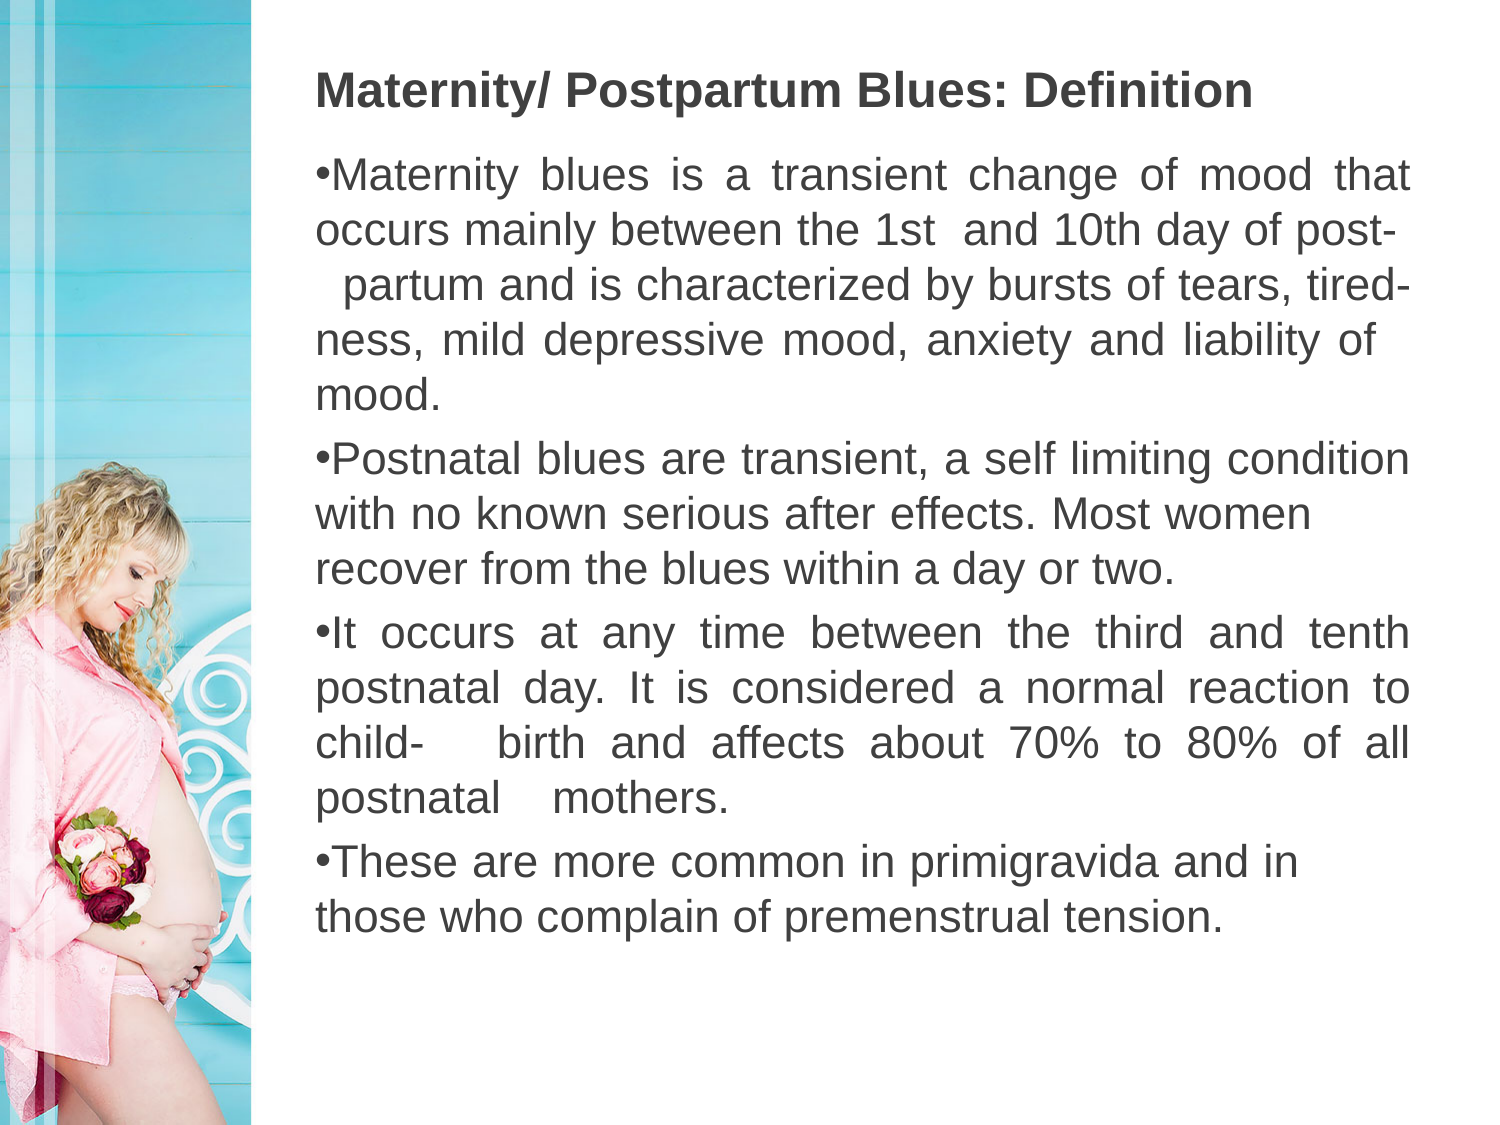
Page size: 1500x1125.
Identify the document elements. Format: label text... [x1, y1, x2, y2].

picture [0, 0, 1500, 1125]
list Maternity/ Postpartum Blues: Definition [300, 50, 1377, 126]
list Maternity blues is a transient change of mood that occurs mainly between the 1st and 10th day of post- partum and is characterized by bursts of tears, tired- ness, mild depressive mood, anxiety and liability of mood. Postnatal blues are transient, a self limiting condition with no known serious after effects. Most women recover from the blues within a day or two. It occurs at any time between the third and tenth postnatal day. It is considered a normal reaction to child- birth and affects about 70% to 80% of all postnatal mothers. These are more common in primigravida and in those who complain of premenstrual tension. [249, 137, 1427, 983]
